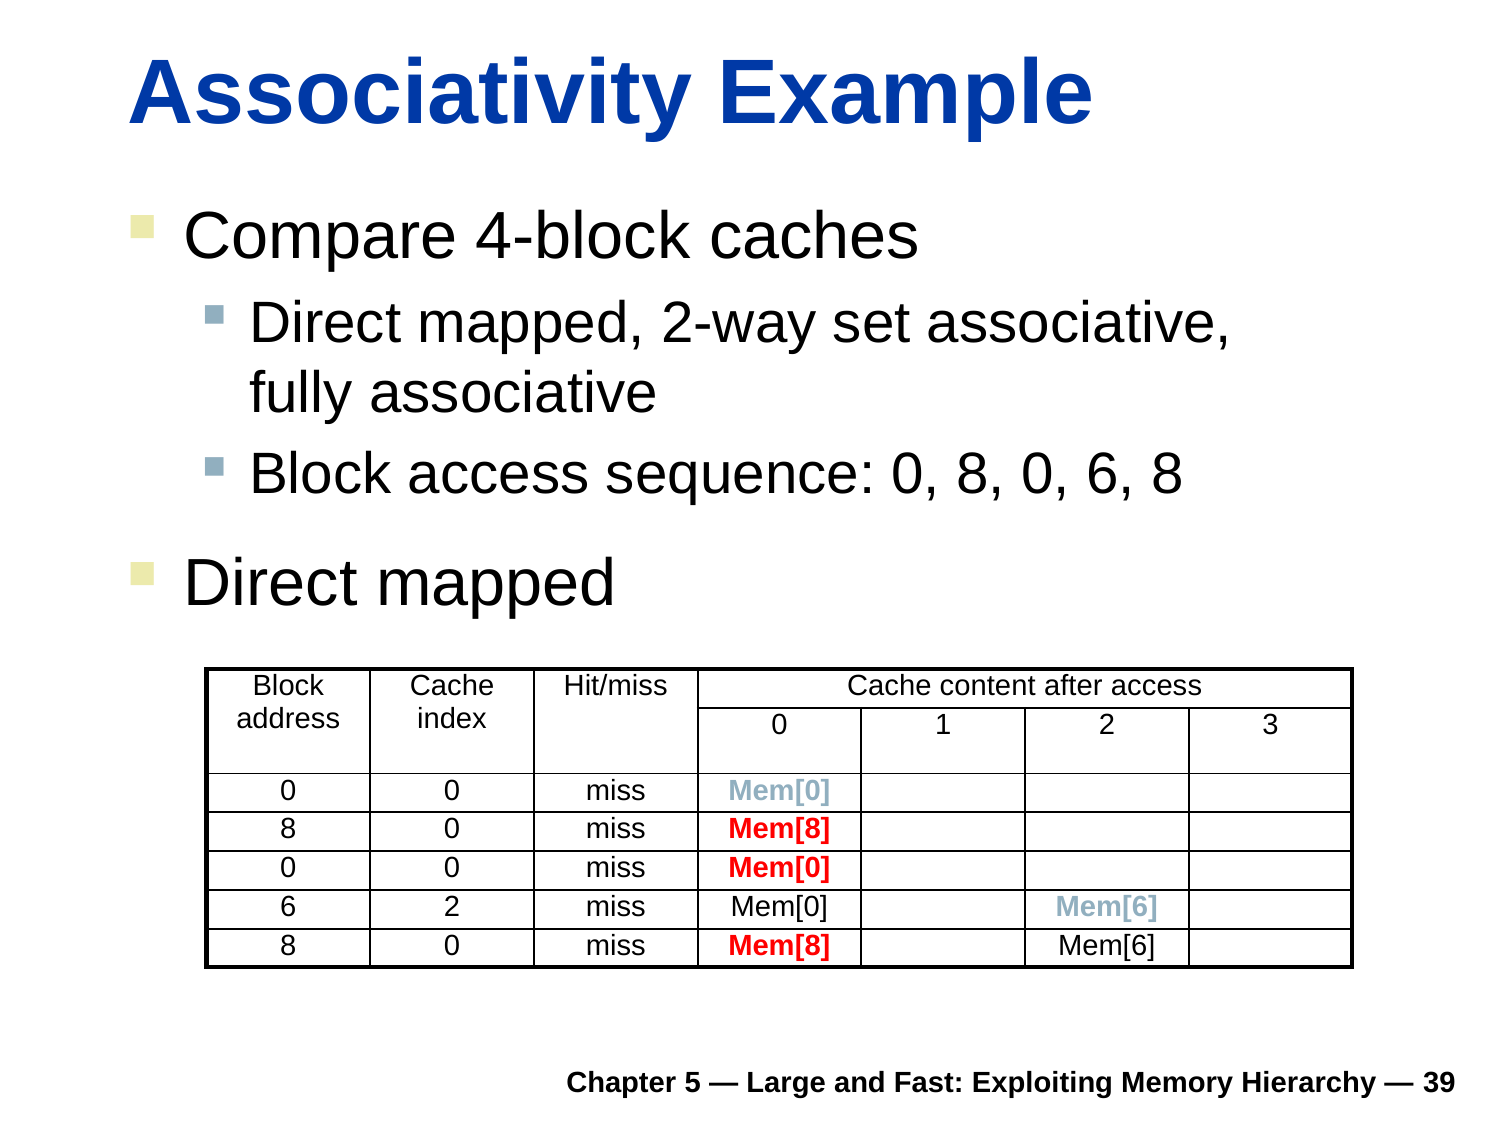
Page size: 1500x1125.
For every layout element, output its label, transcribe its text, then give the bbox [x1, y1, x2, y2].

table_cell [1026, 813, 1188, 850]
title Associativity Example [112, 23, 1468, 149]
table_cell miss [535, 891, 697, 928]
table_cell [1190, 930, 1350, 965]
table_cell [1026, 774, 1188, 811]
table_cell 0 [371, 813, 533, 850]
table_cell 1 [862, 709, 1024, 773]
table_cell 8 [209, 813, 369, 850]
table_cell [1190, 774, 1350, 811]
table_cell [1190, 891, 1350, 928]
table_cell Mem[0] [699, 774, 860, 811]
footer Chapter 5 — Large and Fast: Exploiting Memory Hierarchy — 39 [277, 1046, 1471, 1106]
table_cell [862, 813, 1024, 850]
table_cell Mem[0] [699, 891, 860, 928]
table_header Cache content after access [699, 671, 1350, 707]
table_cell Mem[6] [1026, 930, 1188, 965]
table_cell Mem[8] [699, 930, 860, 965]
table_cell [862, 852, 1024, 889]
table_header Cache index [371, 671, 533, 773]
table_cell [1190, 813, 1350, 850]
table_cell 6 [209, 891, 369, 928]
table_cell miss [535, 852, 697, 889]
table_cell 2 [1026, 709, 1188, 773]
table_cell Mem[8] [699, 813, 860, 850]
table_cell Mem[0] [699, 852, 860, 889]
table_cell miss [535, 930, 697, 965]
table_cell 0 [699, 709, 860, 773]
table_cell 3 [1190, 709, 1350, 773]
table_cell miss [535, 774, 697, 811]
table_cell miss [535, 813, 697, 850]
table_cell 0 [209, 774, 369, 811]
table_cell [862, 891, 1024, 928]
table_cell 0 [371, 774, 533, 811]
table_cell [862, 774, 1024, 811]
table_cell 0 [371, 852, 533, 889]
table_header Hit/miss [535, 671, 697, 773]
table_header Block address [209, 671, 369, 773]
table_cell [1190, 852, 1350, 889]
table_cell [862, 930, 1024, 965]
table_cell 2 [371, 891, 533, 928]
table_cell 0 [209, 852, 369, 889]
table_cell 8 [209, 930, 369, 965]
list Compare 4-block caches Direct mapped, 2-way set associative, fully associative Block access sequence: 0, 8, 0, 6, 8 Direct mapped [112, 184, 1469, 646]
table_cell [1026, 852, 1188, 889]
table_cell 0 [371, 930, 533, 965]
table_cell Mem[6] [1026, 891, 1188, 928]
